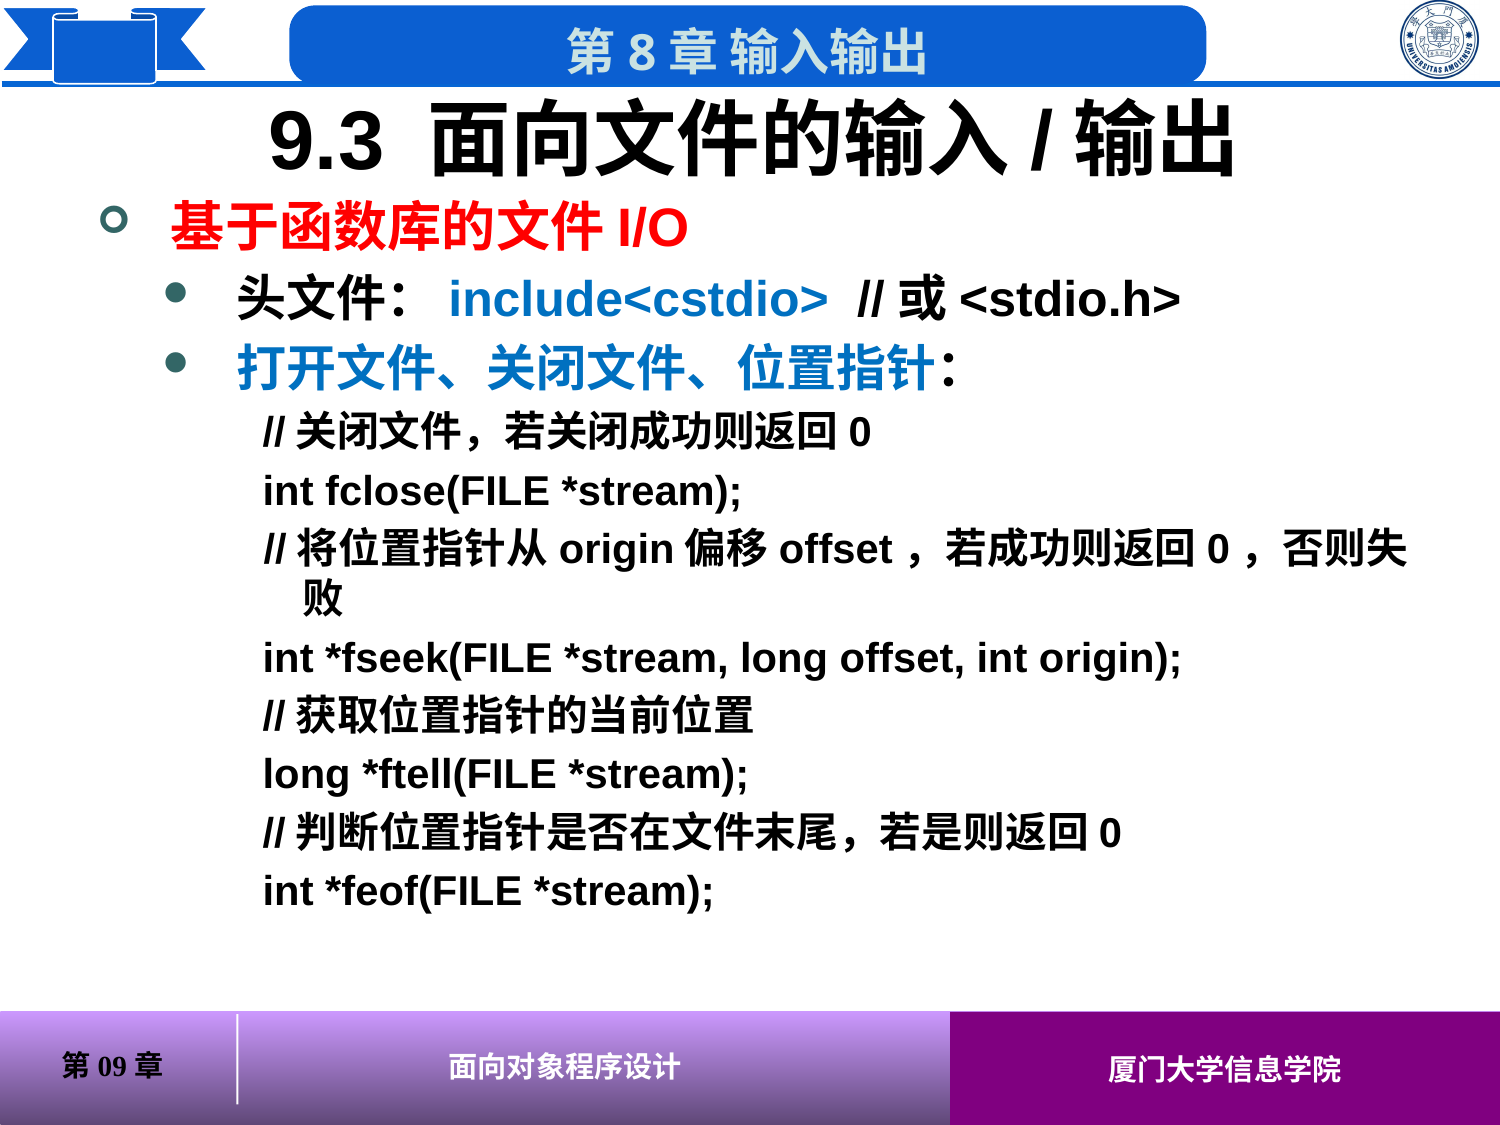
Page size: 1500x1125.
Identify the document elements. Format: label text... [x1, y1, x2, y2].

picture [1399, 0, 1480, 80]
text_box 9.3 面向文件的输入/输出 [253, 90, 1313, 182]
list 基于函数库的文件I/O 头文件：include<cstdio> //或<stdio.h> 打开文件、关闭文件、位置指针： //关闭文件，若关闭成功则返回0 int fclose(FILE *stream); //将位置指针从origin偏移offset，若成功则返回0，否则失败 int *fseek(FILE *stream, long offset, int origin); //获取位置指针的当前位置 long *ftell(FILE *stream); //判断位置指针是否在文件末尾，若是则返回0 int *feof(FILE *stream); [81, 184, 1424, 1017]
slide_number [249, 1024, 463, 1101]
